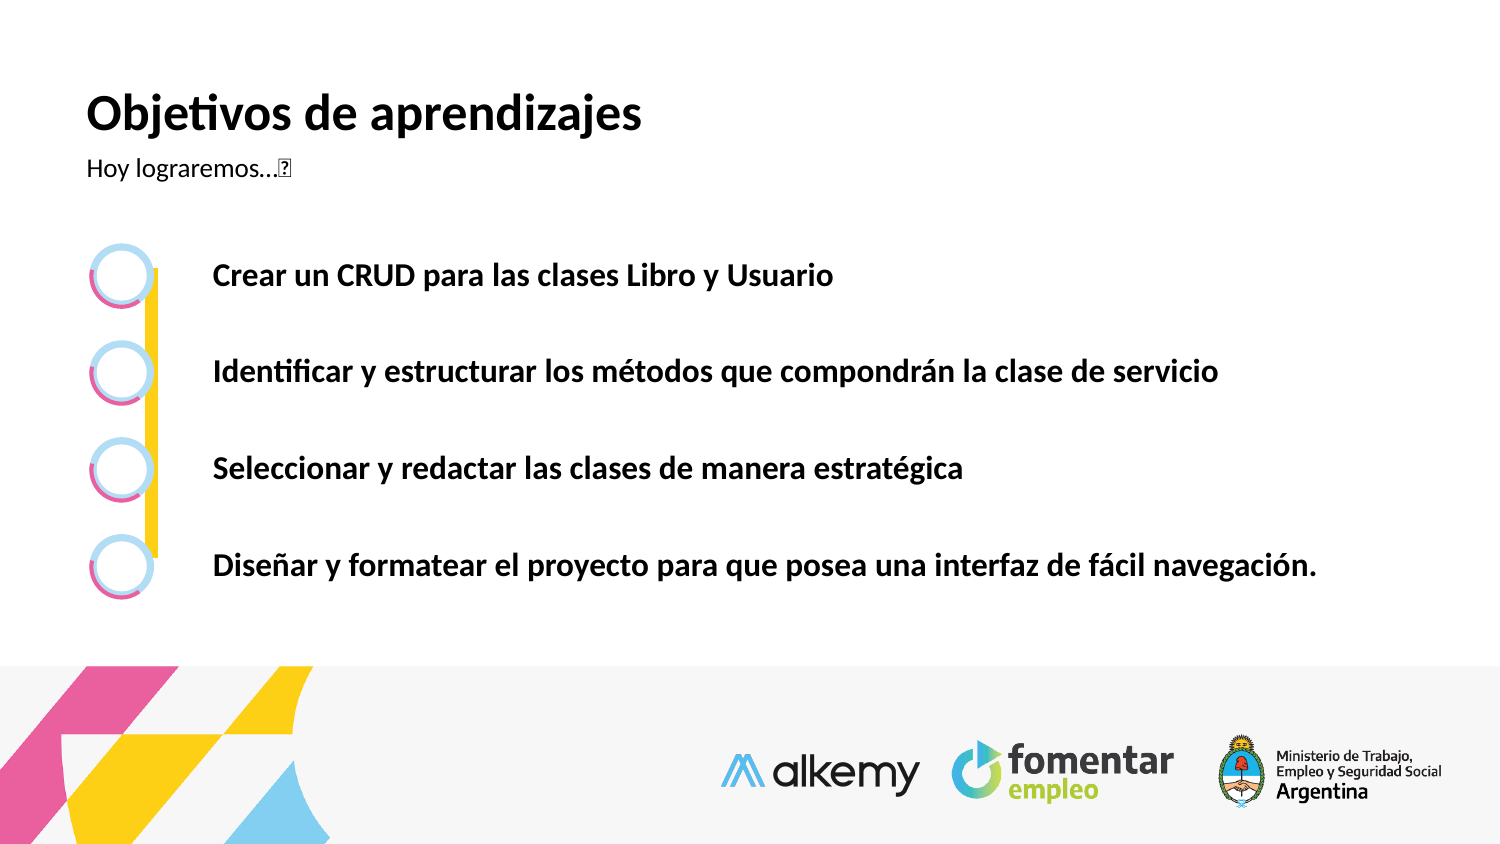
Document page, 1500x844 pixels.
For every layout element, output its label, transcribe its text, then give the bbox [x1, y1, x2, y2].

text_box Diseñar y formatear el proyecto para que posea una interfaz de fácil navegación. [197, 527, 1406, 608]
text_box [81, 333, 161, 414]
text_box Seleccionar y redactar las clases de manera estratégica [198, 430, 1406, 511]
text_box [81, 430, 161, 511]
text_box Hoy lograremos…💡 [71, 135, 747, 199]
picture [0, 0, 1500, 844]
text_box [81, 526, 161, 608]
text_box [81, 236, 161, 317]
text_box Crear un CRUD para las clases Libro y Usuario [197, 236, 1406, 317]
text_box Identificar y estructurar los métodos que compondrán la clase de servicio [197, 333, 1406, 414]
text_box Objetivos de aprendizajes [71, 63, 747, 135]
